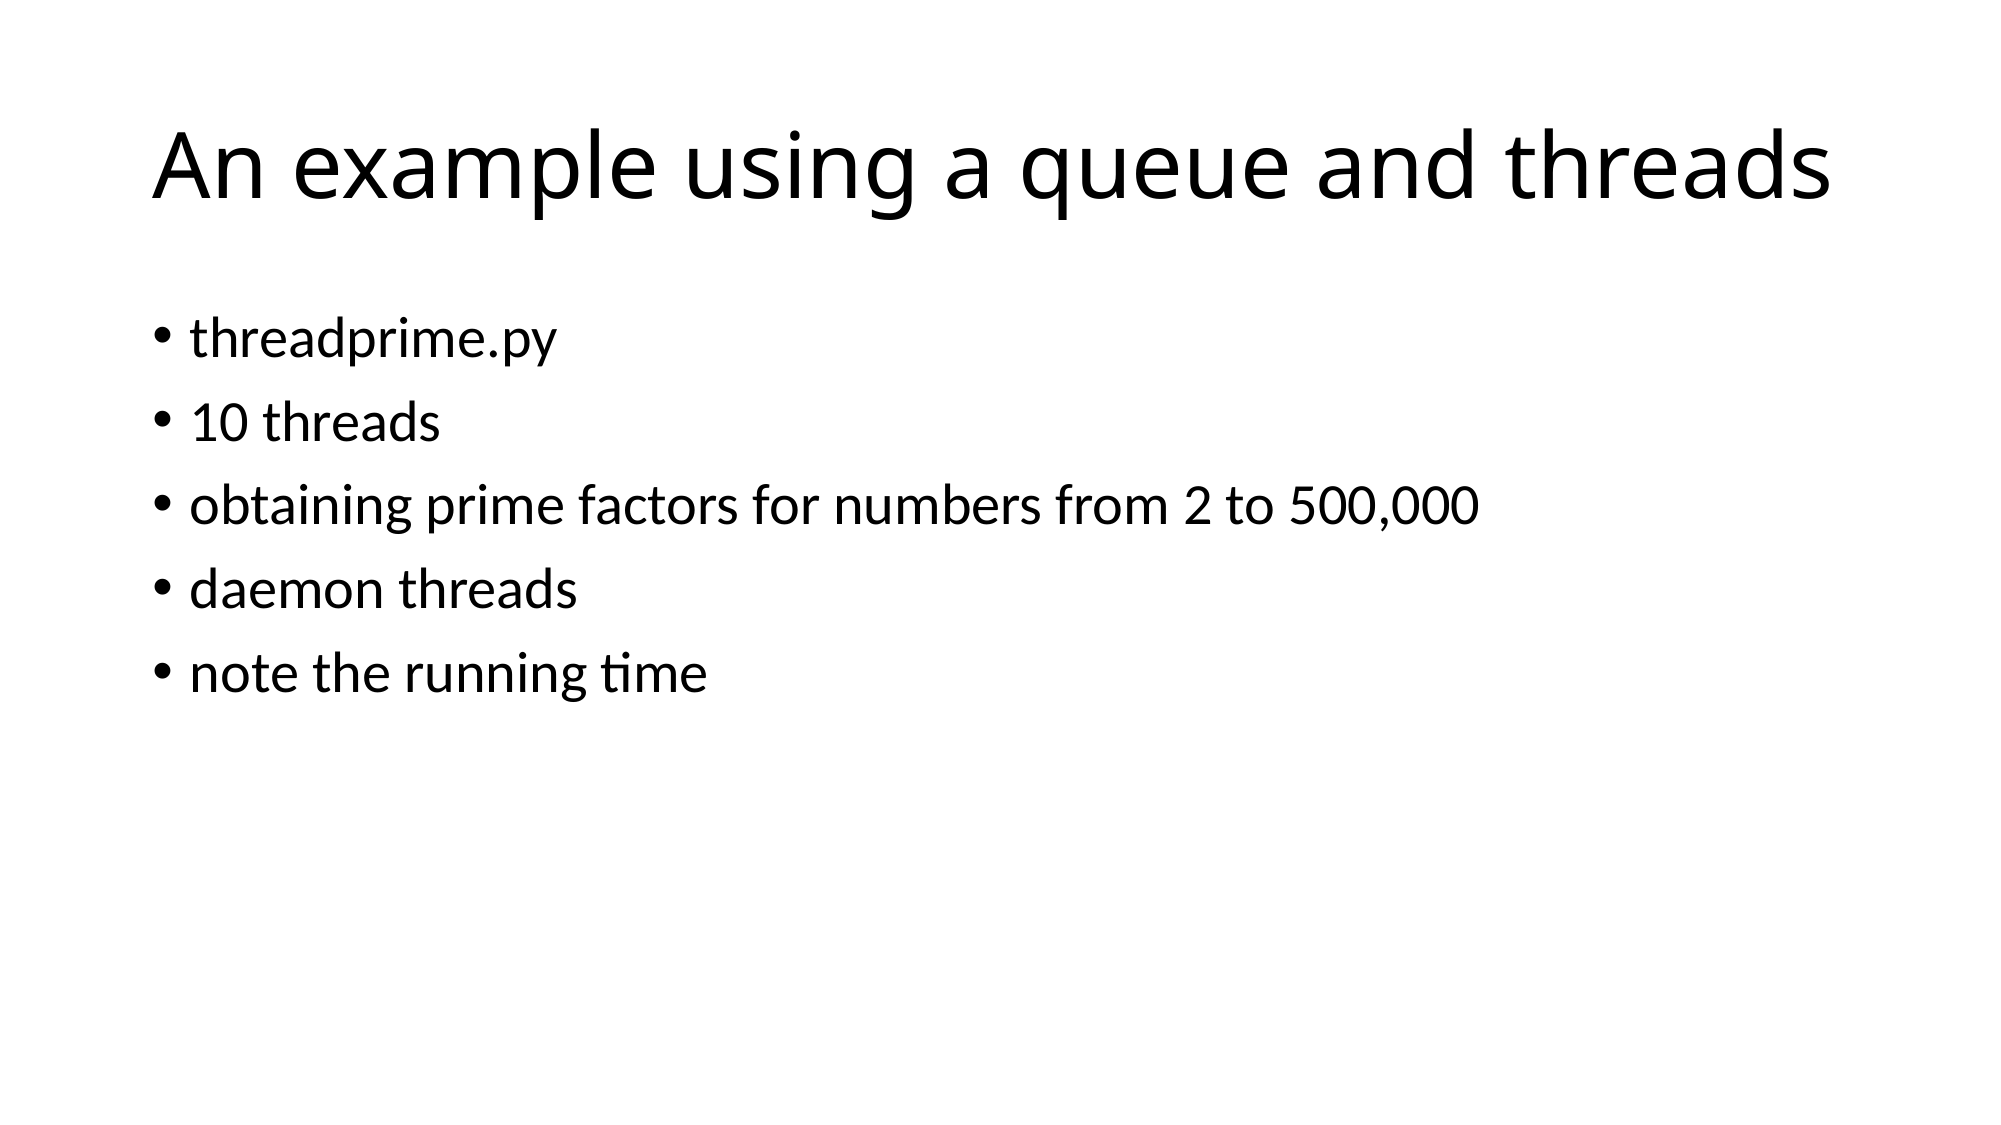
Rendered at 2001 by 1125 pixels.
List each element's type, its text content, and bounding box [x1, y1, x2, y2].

list threadprime.py 10 threads obtaining prime factors for numbers from 2 to 500,000 daemon threads note the running time [137, 299, 1863, 1014]
title An example using a queue and threads [137, 59, 1863, 278]
